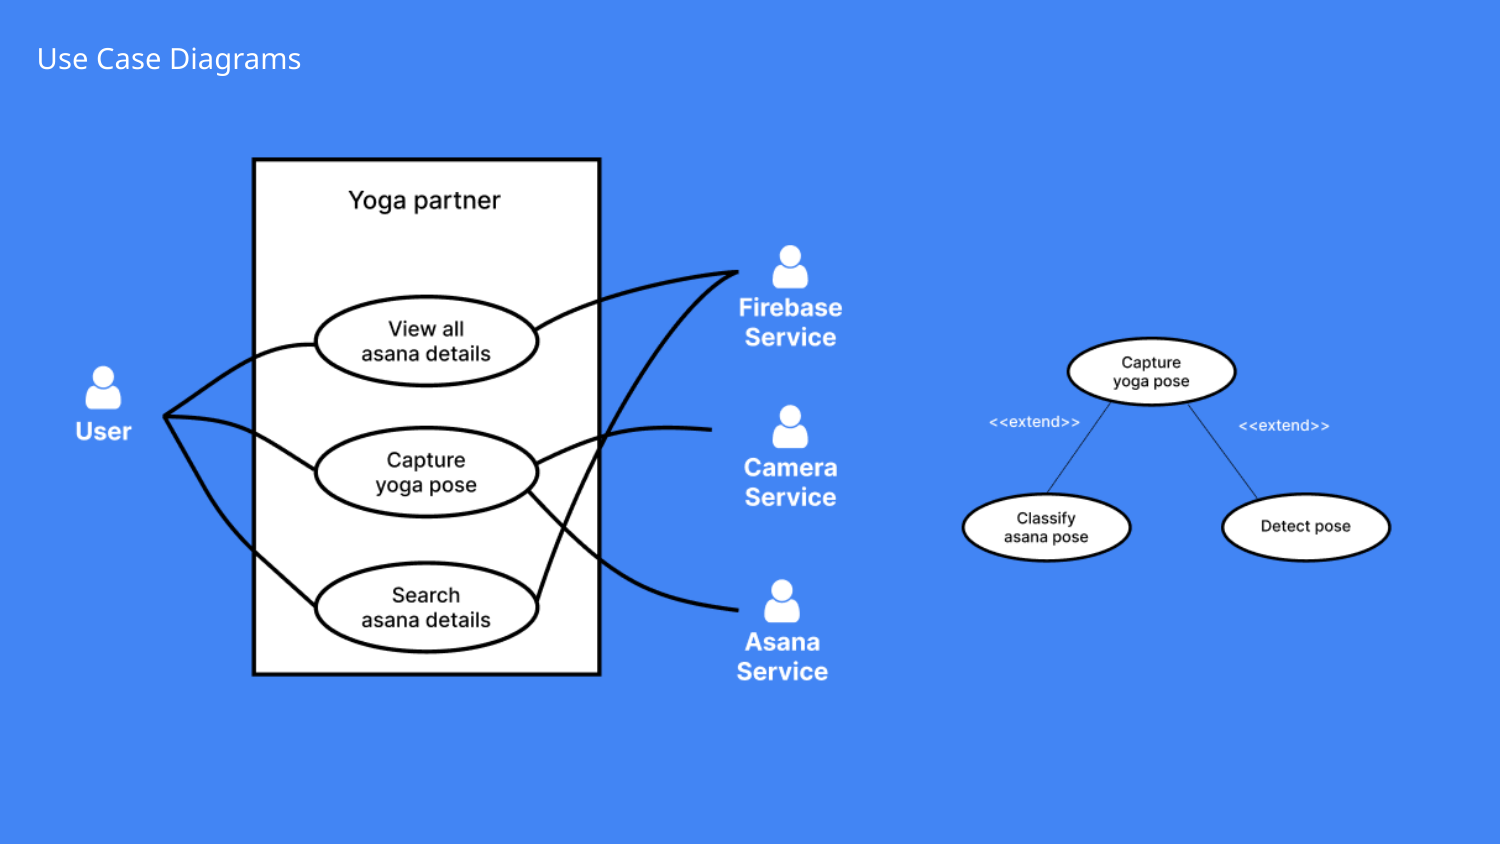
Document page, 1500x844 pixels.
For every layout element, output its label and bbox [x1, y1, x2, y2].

picture [24, 24, 1435, 819]
